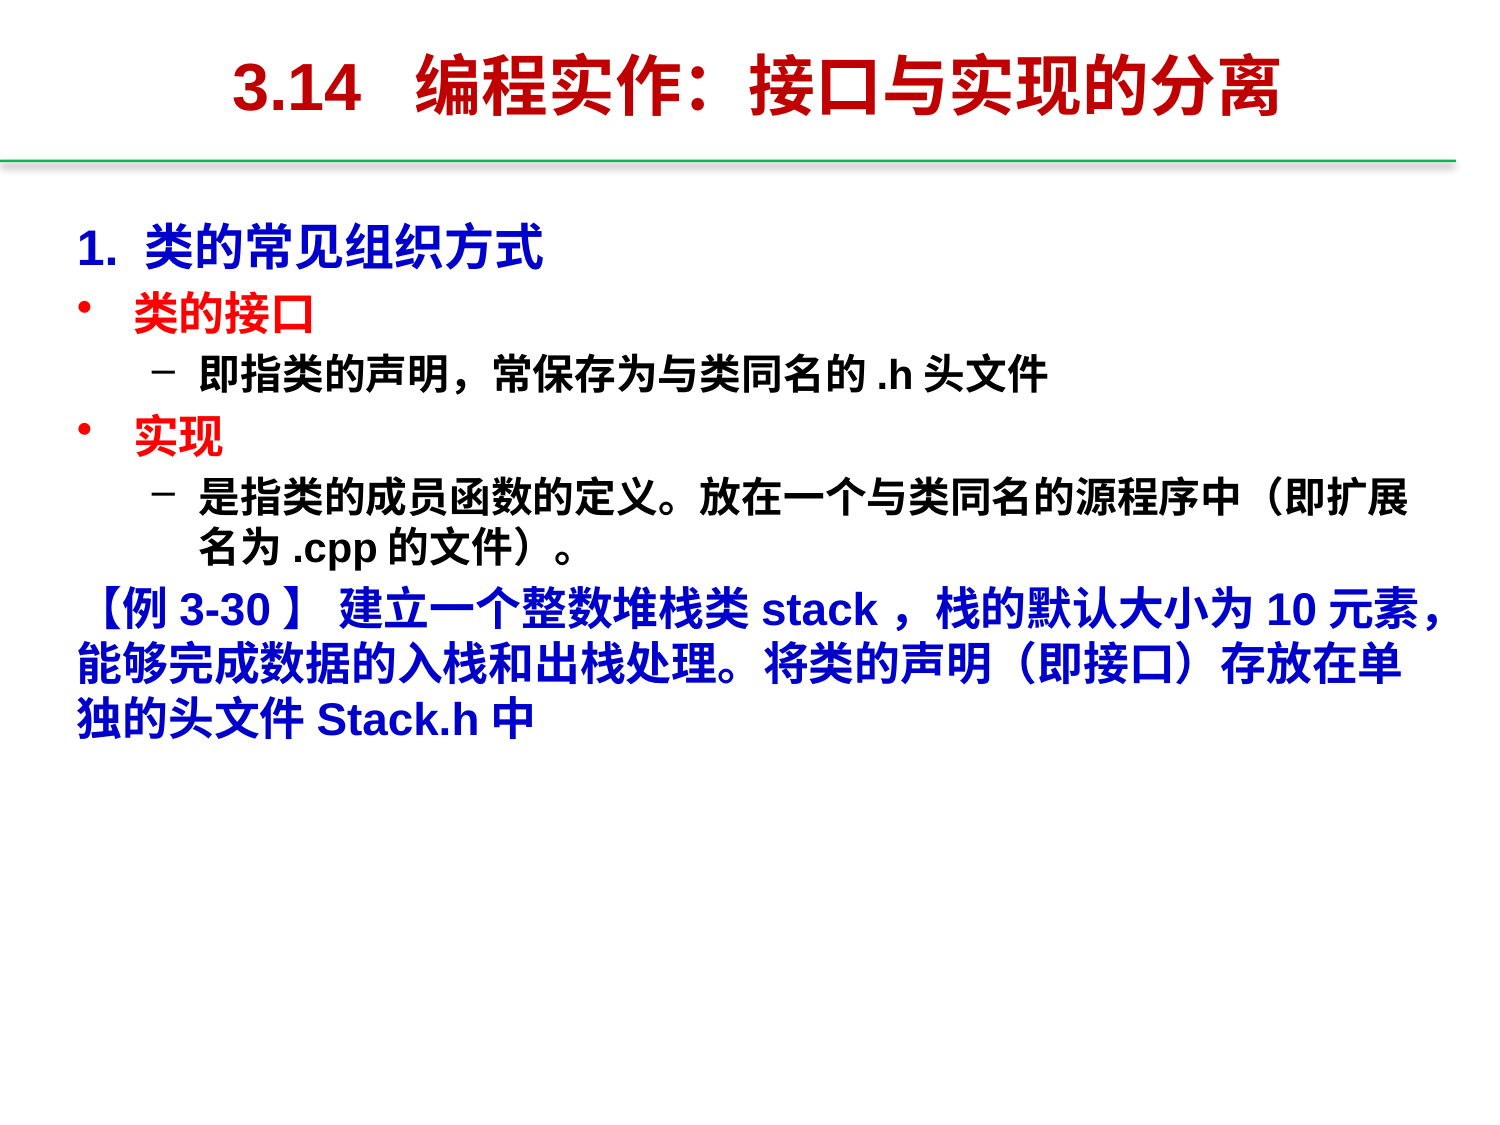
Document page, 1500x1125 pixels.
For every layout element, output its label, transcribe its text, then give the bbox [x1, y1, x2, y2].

list 1. 类的常见组织方式 类的接口 即指类的声明，常保存为与类同名的.h头文件 实现 是指类的成员函数的定义。放在一个与类同名的源程序中（即扩展名为.cpp的文件）。 【例3-30】 建立一个整数堆栈类stack，栈的默认大小为10元素，能够完成数据的入栈和出栈处理。将类的声明（即接口）存放在单独的头文件Stack.h中 [61, 208, 1459, 835]
title 3.14 编程实作：接口与实现的分离 [96, 19, 1419, 149]
